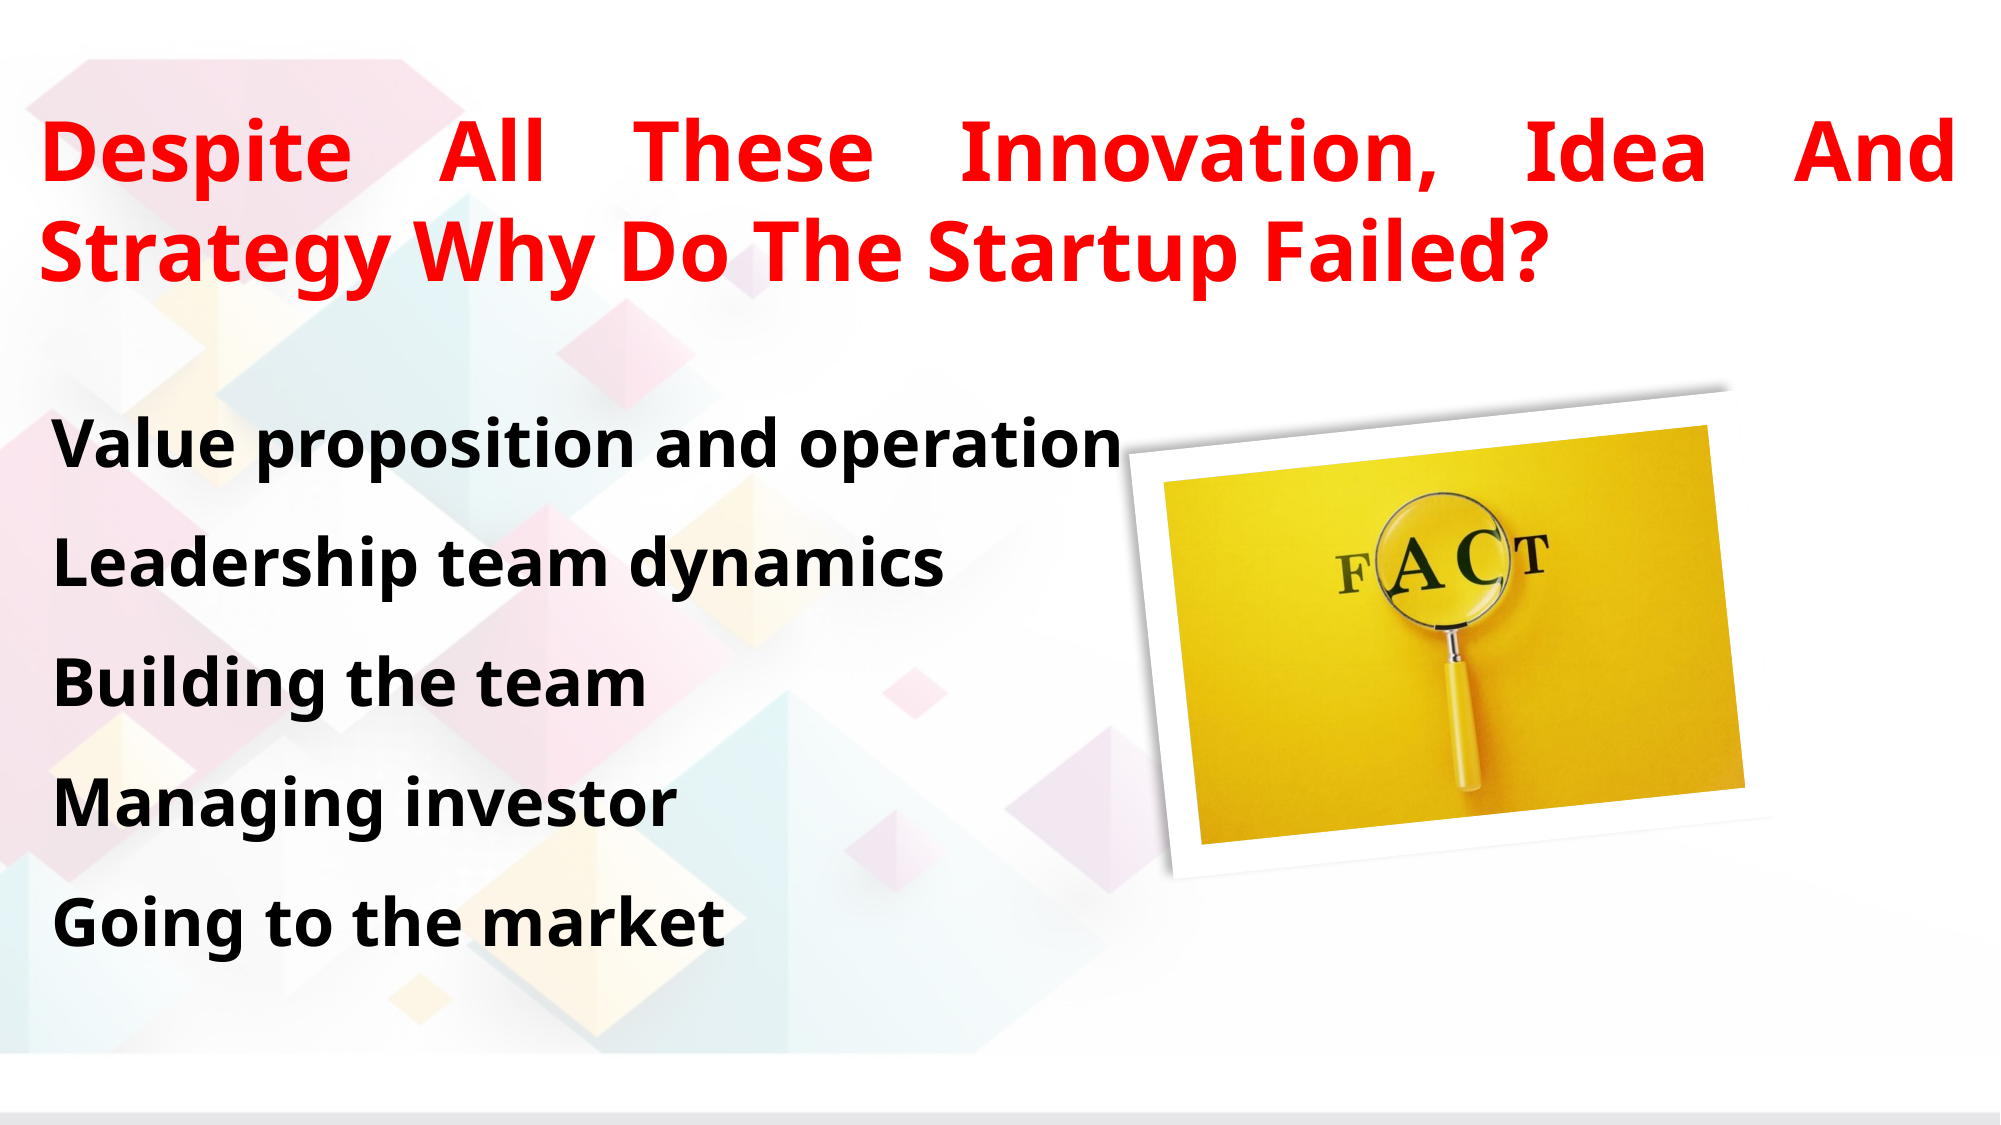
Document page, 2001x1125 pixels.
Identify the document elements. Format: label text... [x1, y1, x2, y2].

text_box Value proposition and operation Leadership team dynamics Building the team Managing investor Going to the market [0, 352, 1158, 968]
picture [1164, 425, 1745, 844]
text_box Despite All These Innovation, Idea And Strategy Why Do The Startup Failed? [23, 90, 1977, 306]
